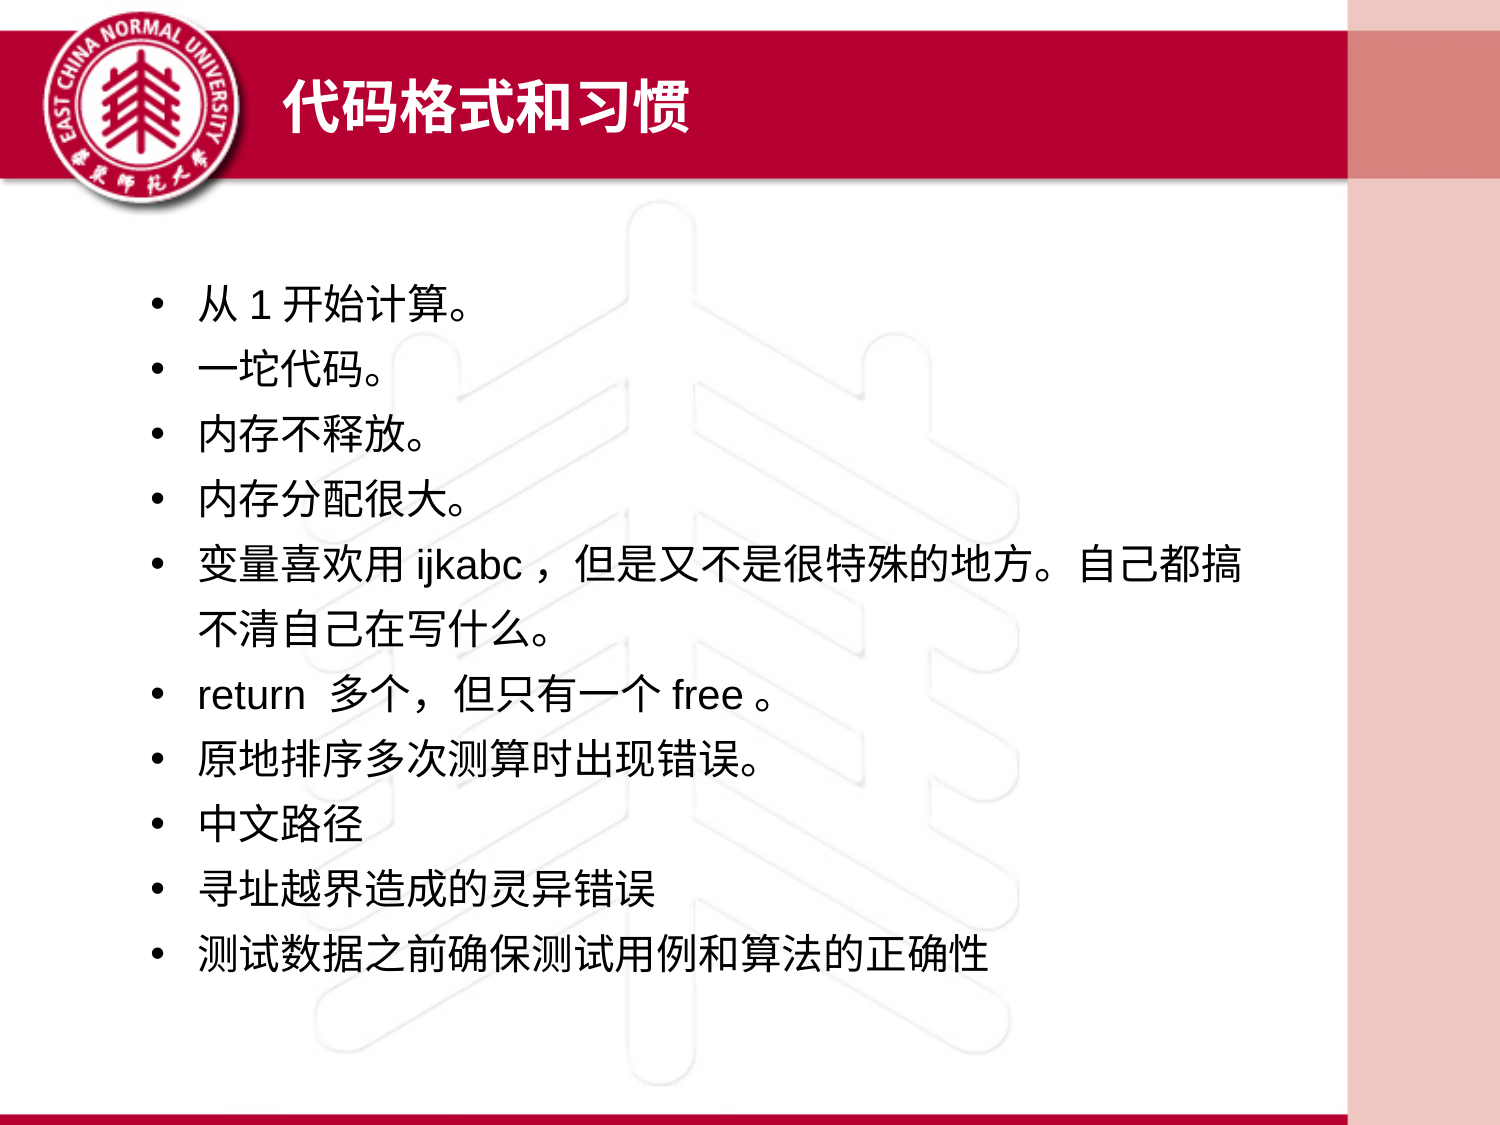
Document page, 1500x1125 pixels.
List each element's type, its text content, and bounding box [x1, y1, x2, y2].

text_box 从1开始计算。 一坨代码。 内存不释放。 内存分配很大。 变量喜欢用ijkabc，但是又不是很特殊的地方。自己都搞不清自己在写什么。 return 多个，但只有一个free。 原地排序多次测算时出现错误。 中文路径 寻址越界造成的灵异错误 测试数据之前确保测试用例和算法的正确性 [135, 255, 1270, 986]
text_box 代码格式和习惯 [268, 63, 706, 148]
picture [0, 0, 1500, 1125]
